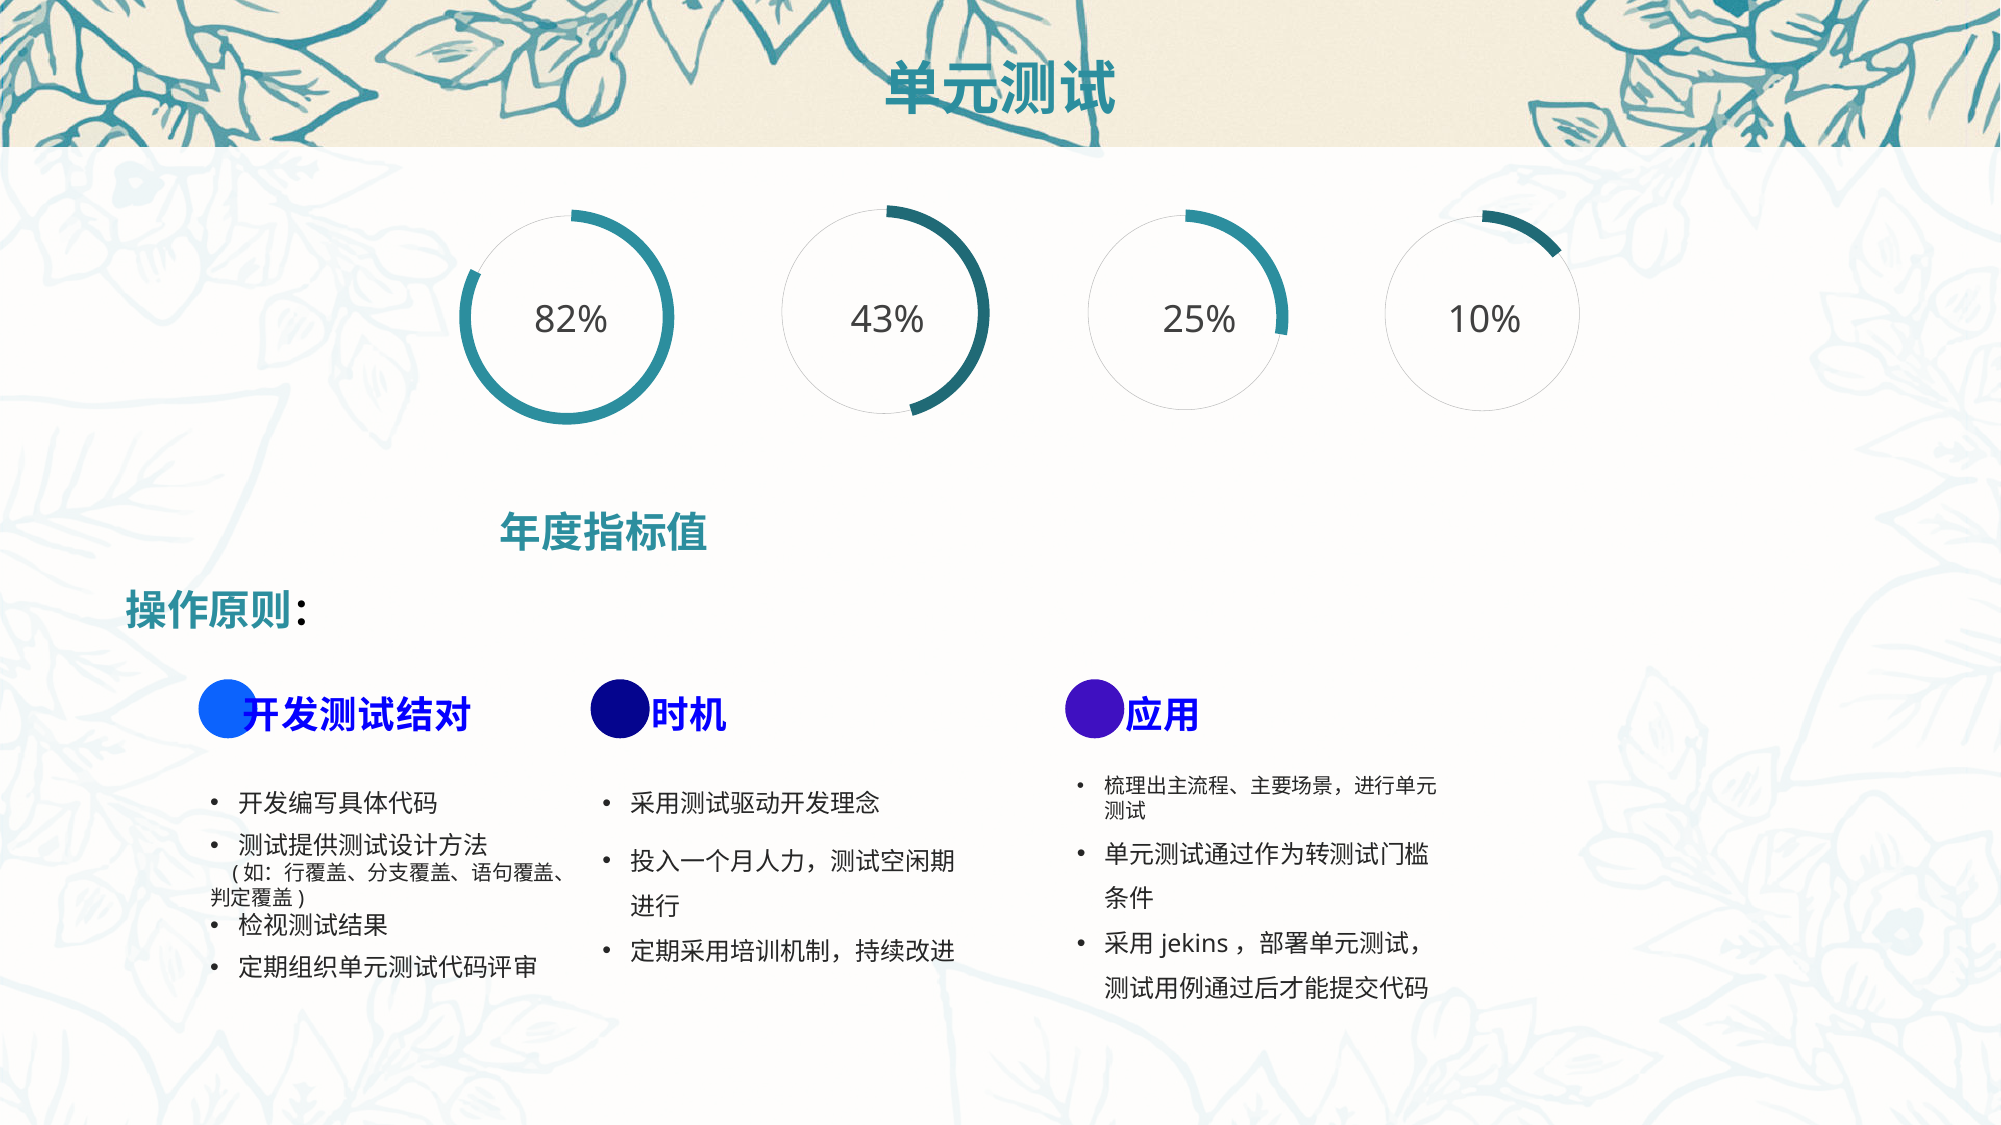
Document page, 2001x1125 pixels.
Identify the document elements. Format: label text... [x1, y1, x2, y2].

text_box [1184, 208, 1290, 337]
text_box [1481, 209, 1564, 259]
text_box [477, 214, 656, 287]
picture [0, 0, 2001, 1125]
text_box [478, 348, 656, 411]
text_box 开发测试结对 [231, 685, 484, 742]
text_box 开发编写具体代码 测试提供测试设计方法 (如：行覆盖、分支覆盖、语句覆盖、判定覆盖) 检视测试结果 定期组织单元测试代码评审 [198, 781, 600, 988]
title 单元测试 [137, 34, 1863, 148]
text_box 采用测试驱动开发理念 投入一个月人力，测试空闲期进行 定期采用培训机制，持续改进 [590, 767, 992, 971]
text_box [1087, 214, 1277, 411]
text_box 年度指标值 [485, 498, 851, 563]
text_box [197, 678, 248, 740]
text_box [589, 678, 640, 740]
text_box 操作原则： [113, 578, 342, 640]
text_box 梳理出主流程、主要场景，进行单元测试 单元测试通过作为转测试门槛条件 采用jekins，部署单元测试，测试用例通过后才能提交代码 [1065, 767, 1467, 1039]
text_box [458, 208, 676, 426]
text_box [1064, 678, 1114, 740]
text_box [780, 208, 976, 415]
text_box 82% [672, 287, 677, 348]
text_box 25% [1120, 287, 1279, 348]
text_box [885, 204, 991, 418]
text_box [1384, 215, 1581, 412]
text_box 10% [1405, 287, 1564, 348]
text_box 82% [472, 287, 661, 348]
text_box 应用 [1113, 685, 1214, 742]
text_box 时机 [639, 685, 739, 742]
